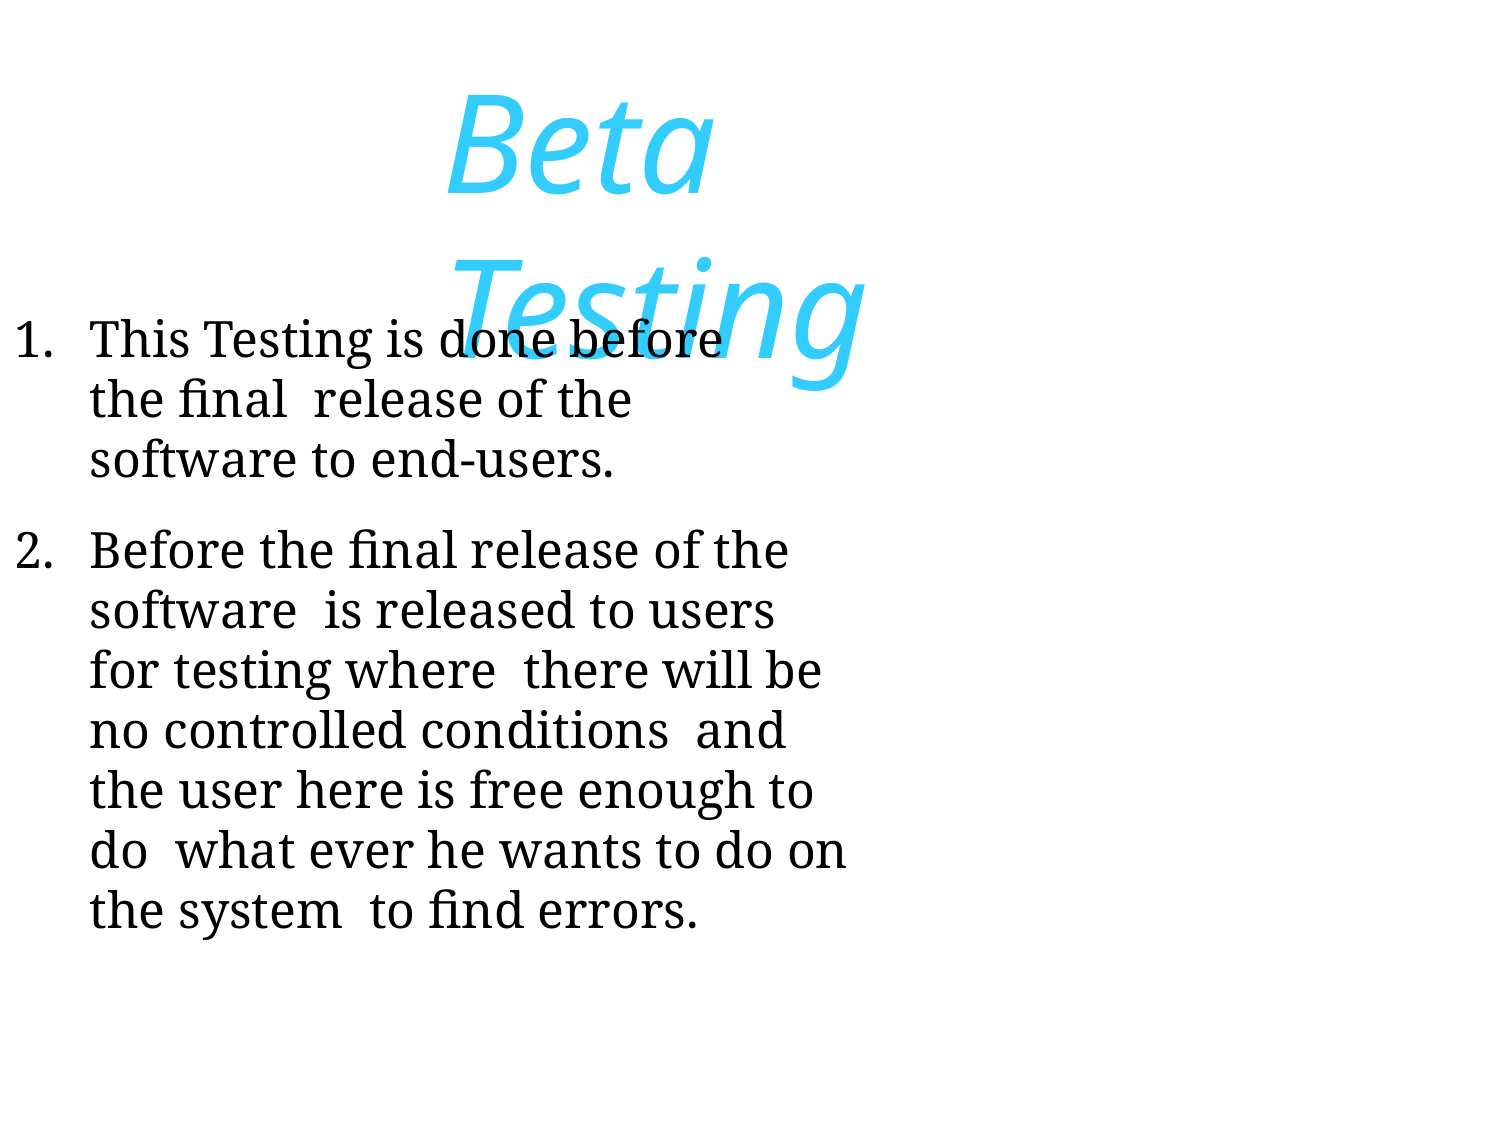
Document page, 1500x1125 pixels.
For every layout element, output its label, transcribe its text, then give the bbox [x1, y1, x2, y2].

title Beta Testing [440, 56, 1060, 387]
text_box This Testing is done before the final release of the software to end-users. Before the final release of the software is released to users for testing where there will be no controlled conditions and the user here is free enough to do what ever he wants to do on the system to find errors. [12, 307, 858, 939]
